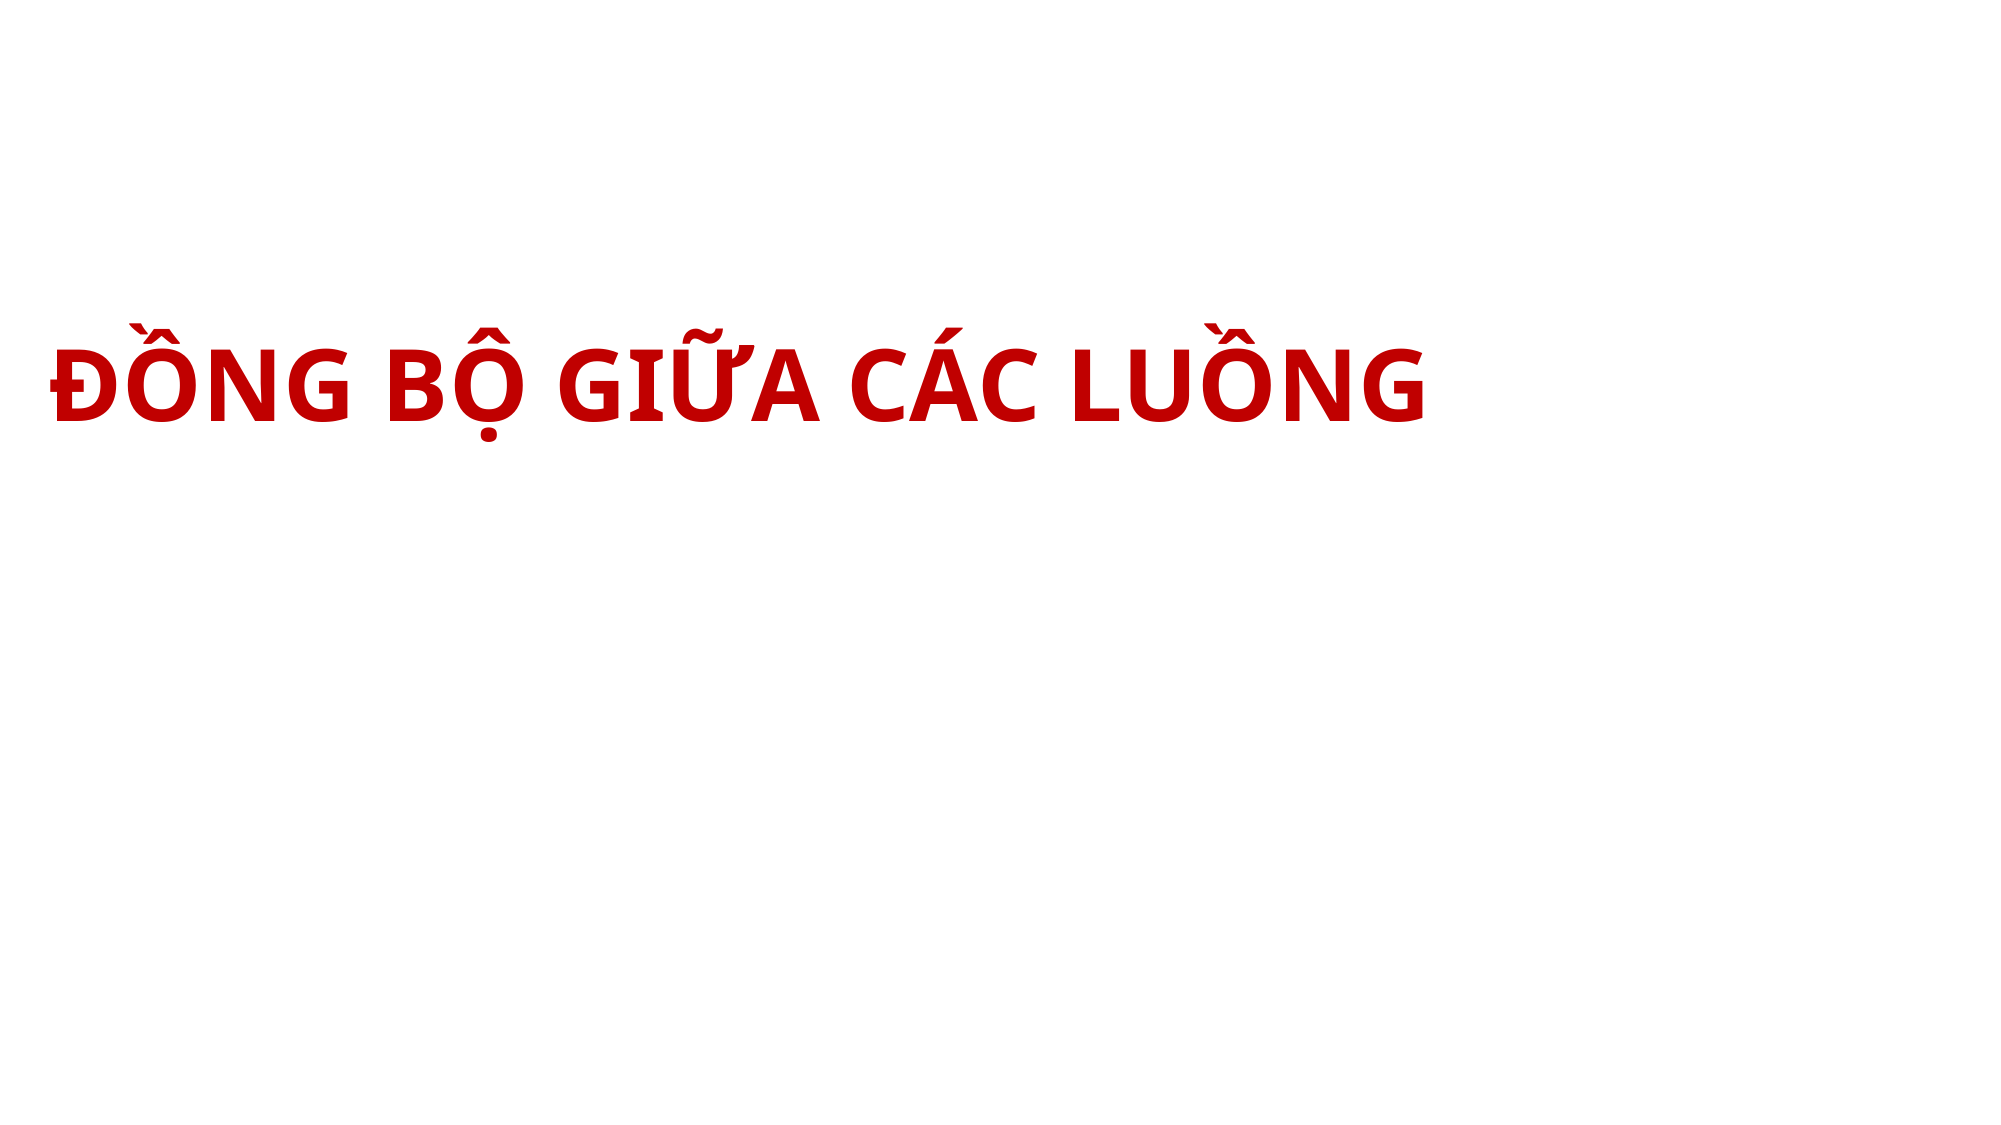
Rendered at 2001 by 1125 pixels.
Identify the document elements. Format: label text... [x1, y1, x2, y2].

text_box ĐỒNG BỘ GIỮA CÁC LUỒNG [48, 332, 1914, 449]
